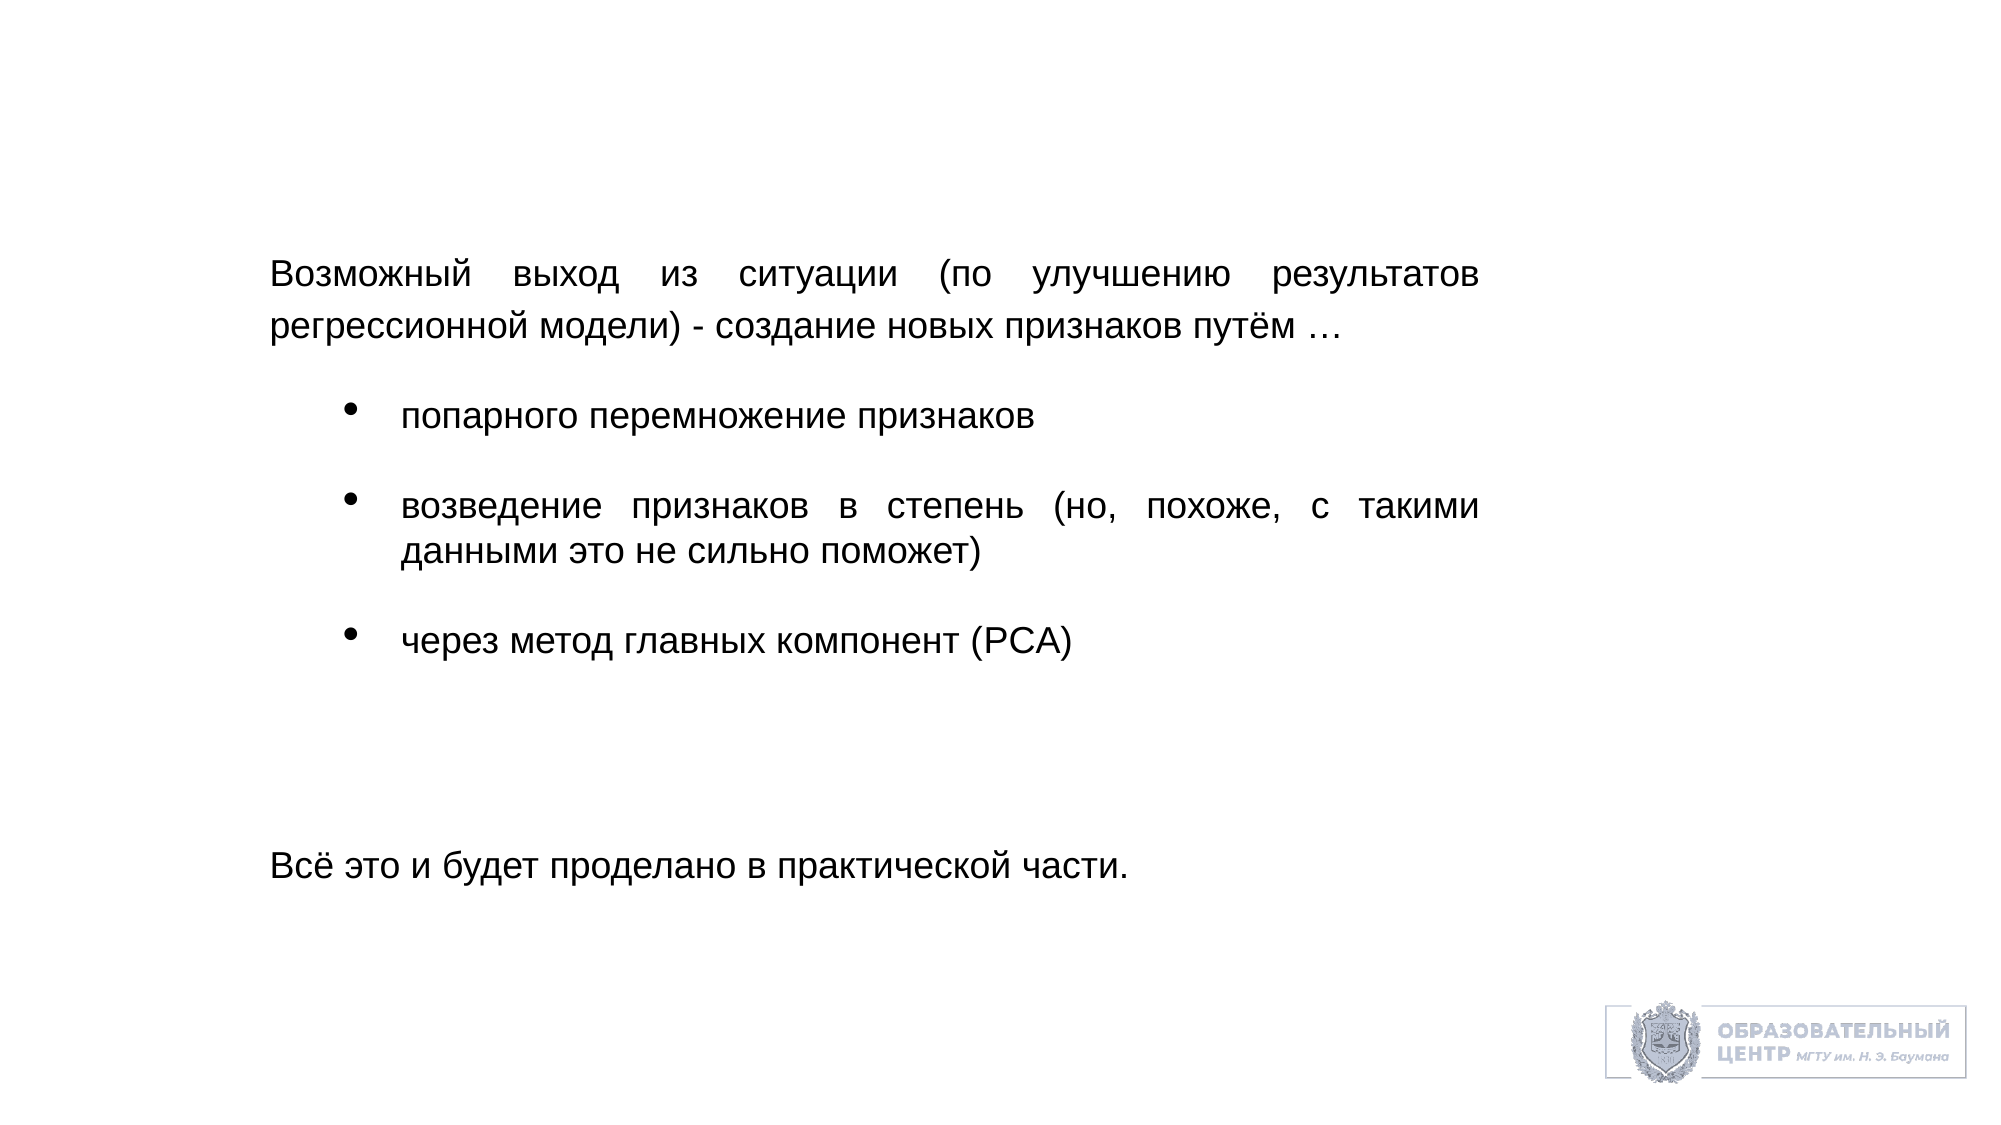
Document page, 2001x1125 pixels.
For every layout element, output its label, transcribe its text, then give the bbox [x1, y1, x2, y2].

picture [1605, 1000, 1967, 1084]
text_box Возможный выход из ситуации (по улучшению результатов регрессионной модели) - создание новых признаков путём … попарного перемножение признаков возведение признаков в степень (но, похоже, с такими данными это не сильно поможет) через метод главных компонент (PCA) Всё это и будет проделано в практической части. [254, 234, 1496, 939]
